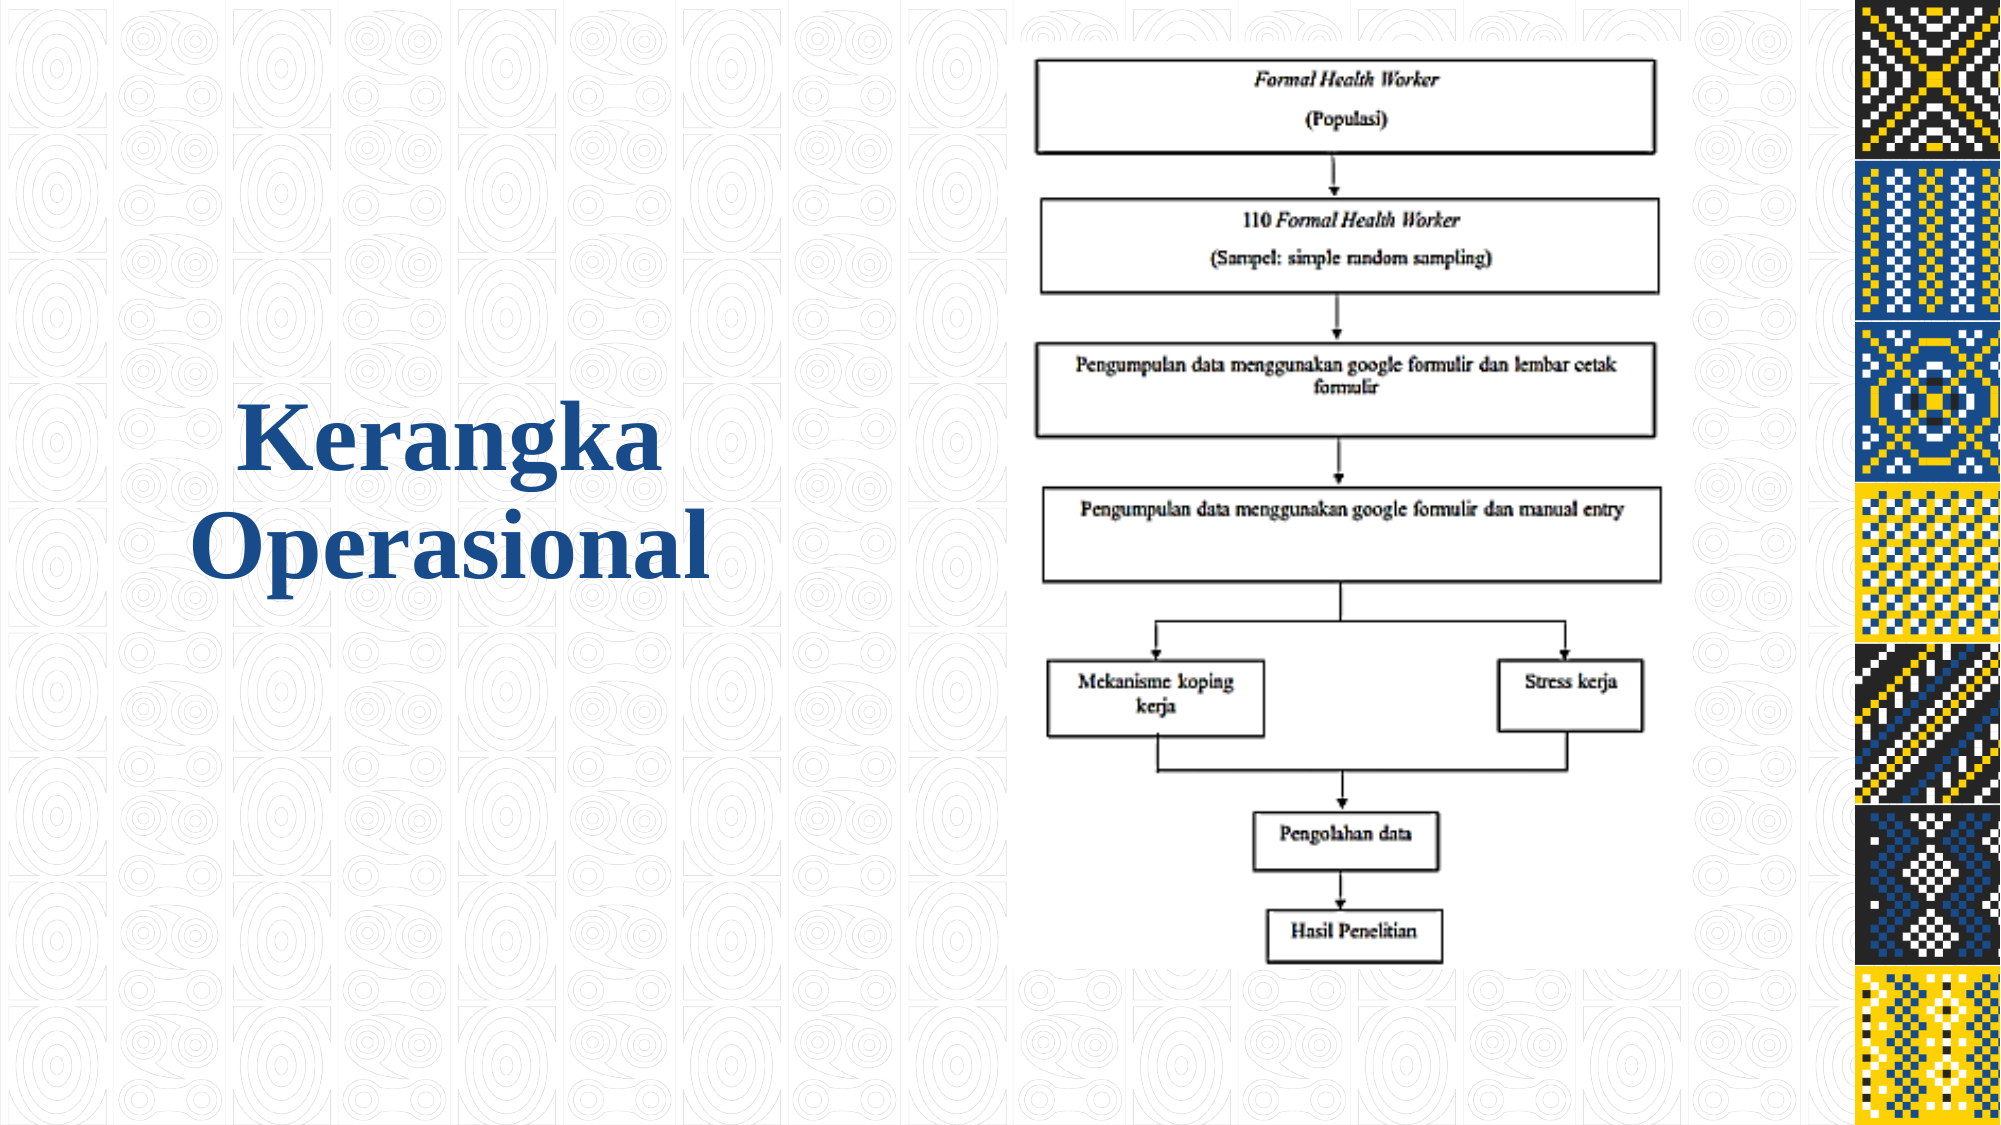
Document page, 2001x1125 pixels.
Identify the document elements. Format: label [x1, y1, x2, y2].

picture [1011, 41, 2000, 969]
text_box [0, 0, 2000, 1125]
